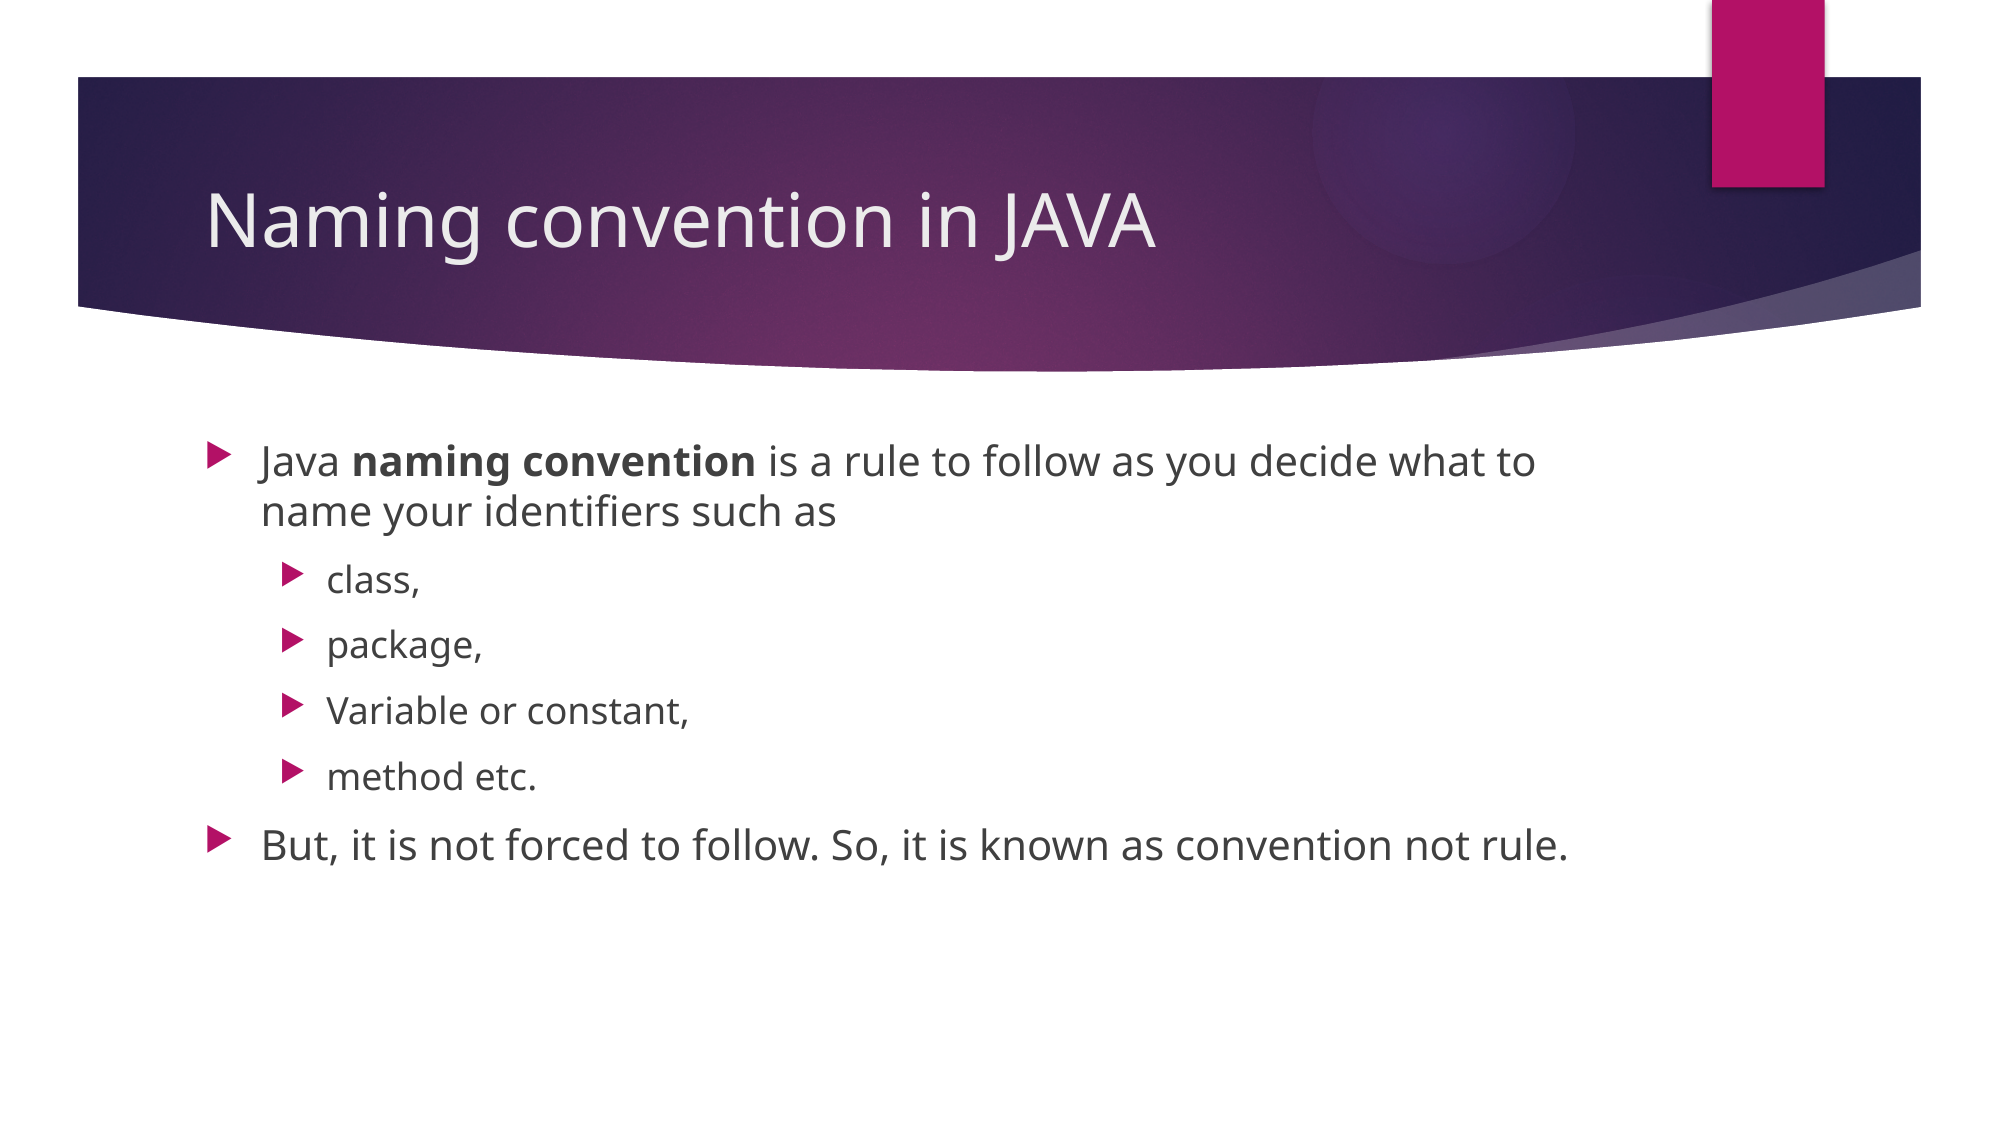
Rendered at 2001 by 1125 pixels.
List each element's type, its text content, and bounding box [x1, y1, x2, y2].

title Naming convention in JAVA [189, 159, 1627, 276]
list Java naming convention is a rule to follow as you decide what to name your identifiers such as class, package, Variable or constant, method etc. But, it is not forced to follow. So, it is known as convention not rule. [189, 427, 1638, 988]
